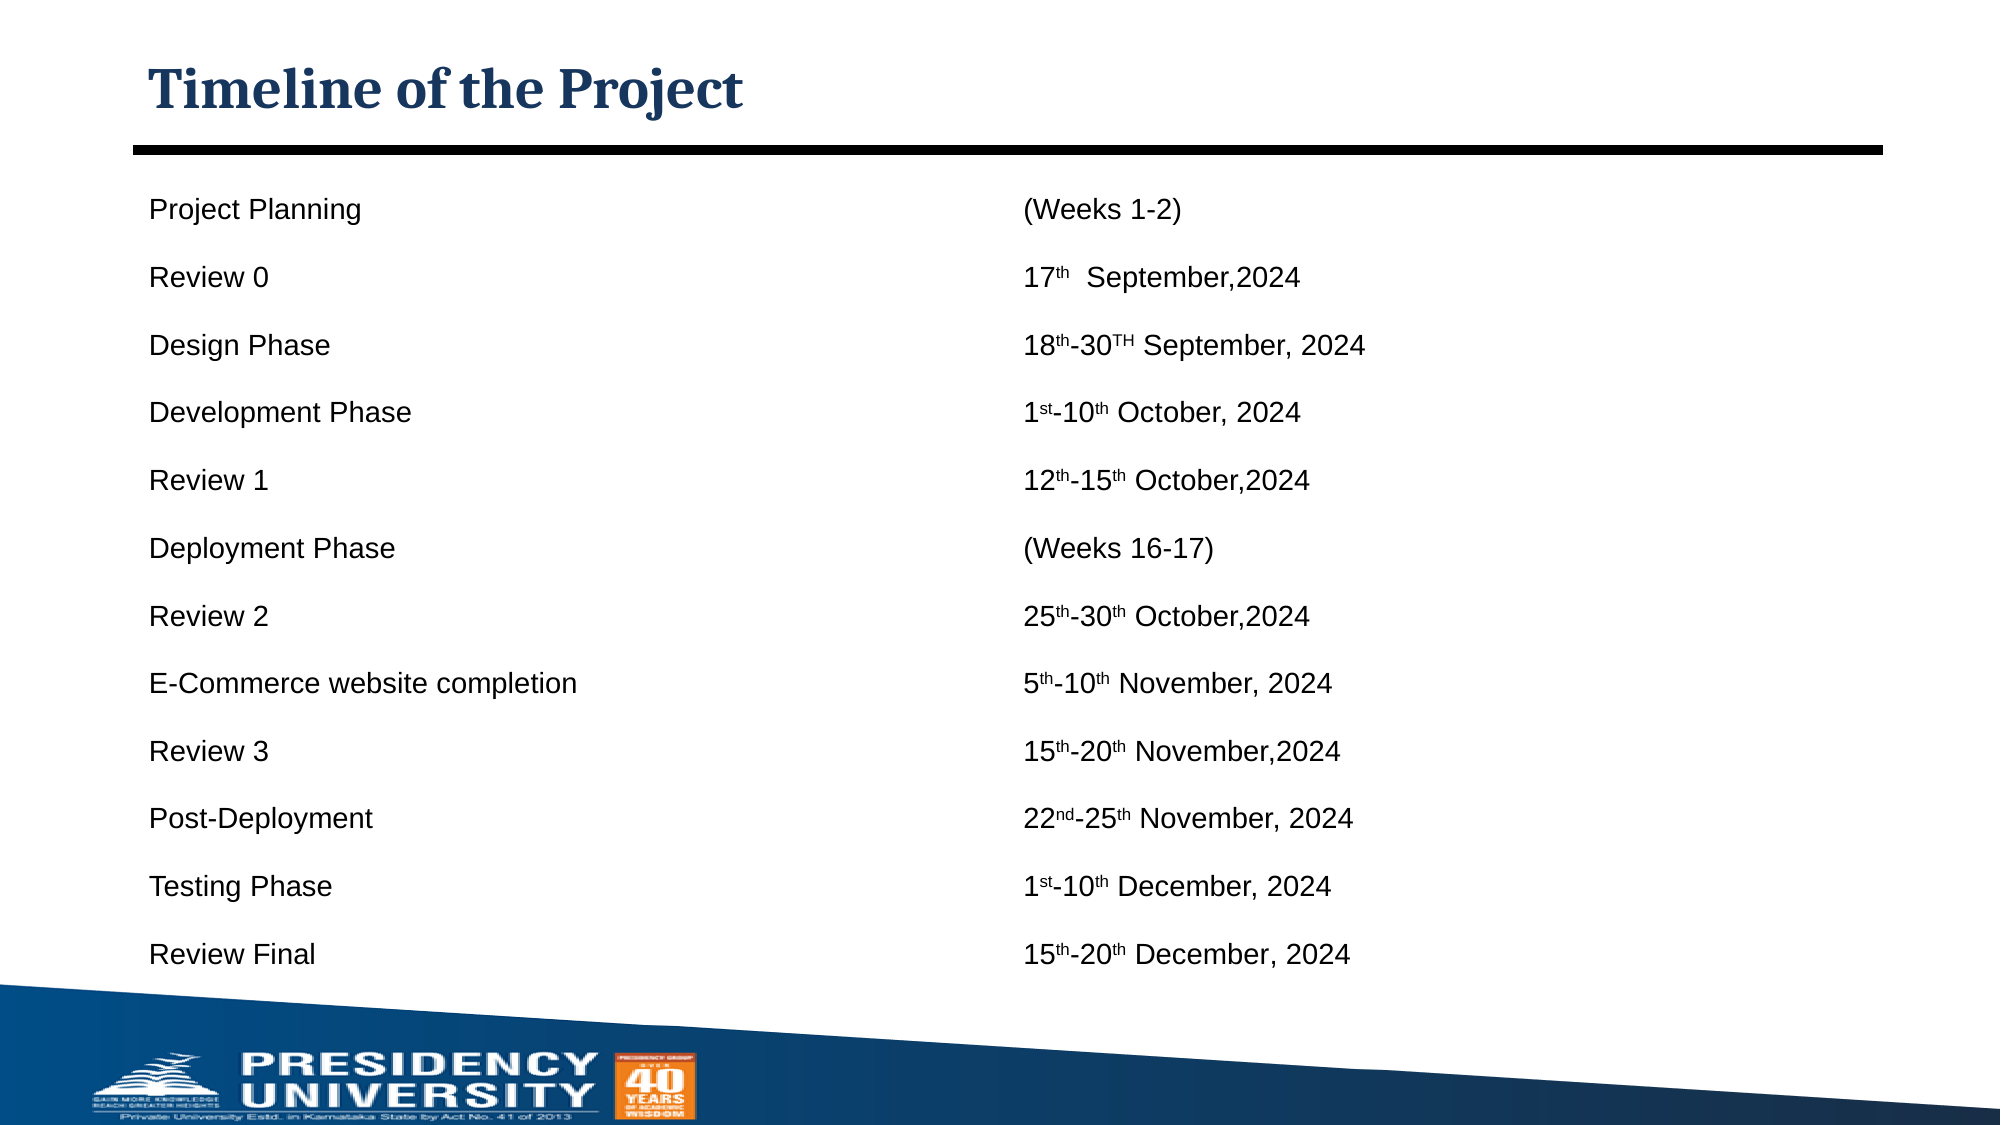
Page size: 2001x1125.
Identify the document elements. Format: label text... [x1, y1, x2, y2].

table_cell 22nd-25th November, 2024 [1008, 795, 1883, 863]
table_cell Review 3 [134, 727, 1008, 795]
table_cell 25th-30th October,2024 [1008, 592, 1883, 660]
table_cell (Weeks 16-17) [1008, 524, 1883, 592]
table_cell Review Final [134, 930, 1008, 998]
table_cell 17th September,2024 [1008, 254, 1883, 321]
table_cell 15th-20th November,2024 [1008, 727, 1883, 795]
table_cell Design Phase [134, 321, 1008, 389]
table_cell Development Phase [134, 389, 1008, 457]
table_cell Testing Phase [134, 863, 1008, 930]
title Timeline of the Project [133, 45, 1884, 125]
table_cell Deployment Phase [134, 524, 1008, 592]
table_cell Review 0 [134, 254, 1008, 321]
table_cell 18th-30TH September, 2024 [1008, 321, 1883, 389]
picture [0, 982, 2000, 1125]
table_header Project Planning [134, 186, 1008, 254]
table_cell E-Commerce website completion [134, 660, 1008, 727]
table_cell 5th-10th November, 2024 [1008, 660, 1883, 727]
table_cell Review 1 [134, 457, 1008, 524]
table_cell Review 2 [134, 592, 1008, 660]
table_cell 15th-20th December, 2024 [1008, 930, 1883, 998]
table_cell 12th-15th October,2024 [1008, 457, 1883, 524]
table_header (Weeks 1-2) [1008, 186, 1883, 254]
table_cell 1st-10th December, 2024 [1008, 863, 1883, 930]
table_cell Post-Deployment [134, 795, 1008, 863]
table_cell 1st-10th October, 2024 [1008, 389, 1883, 457]
